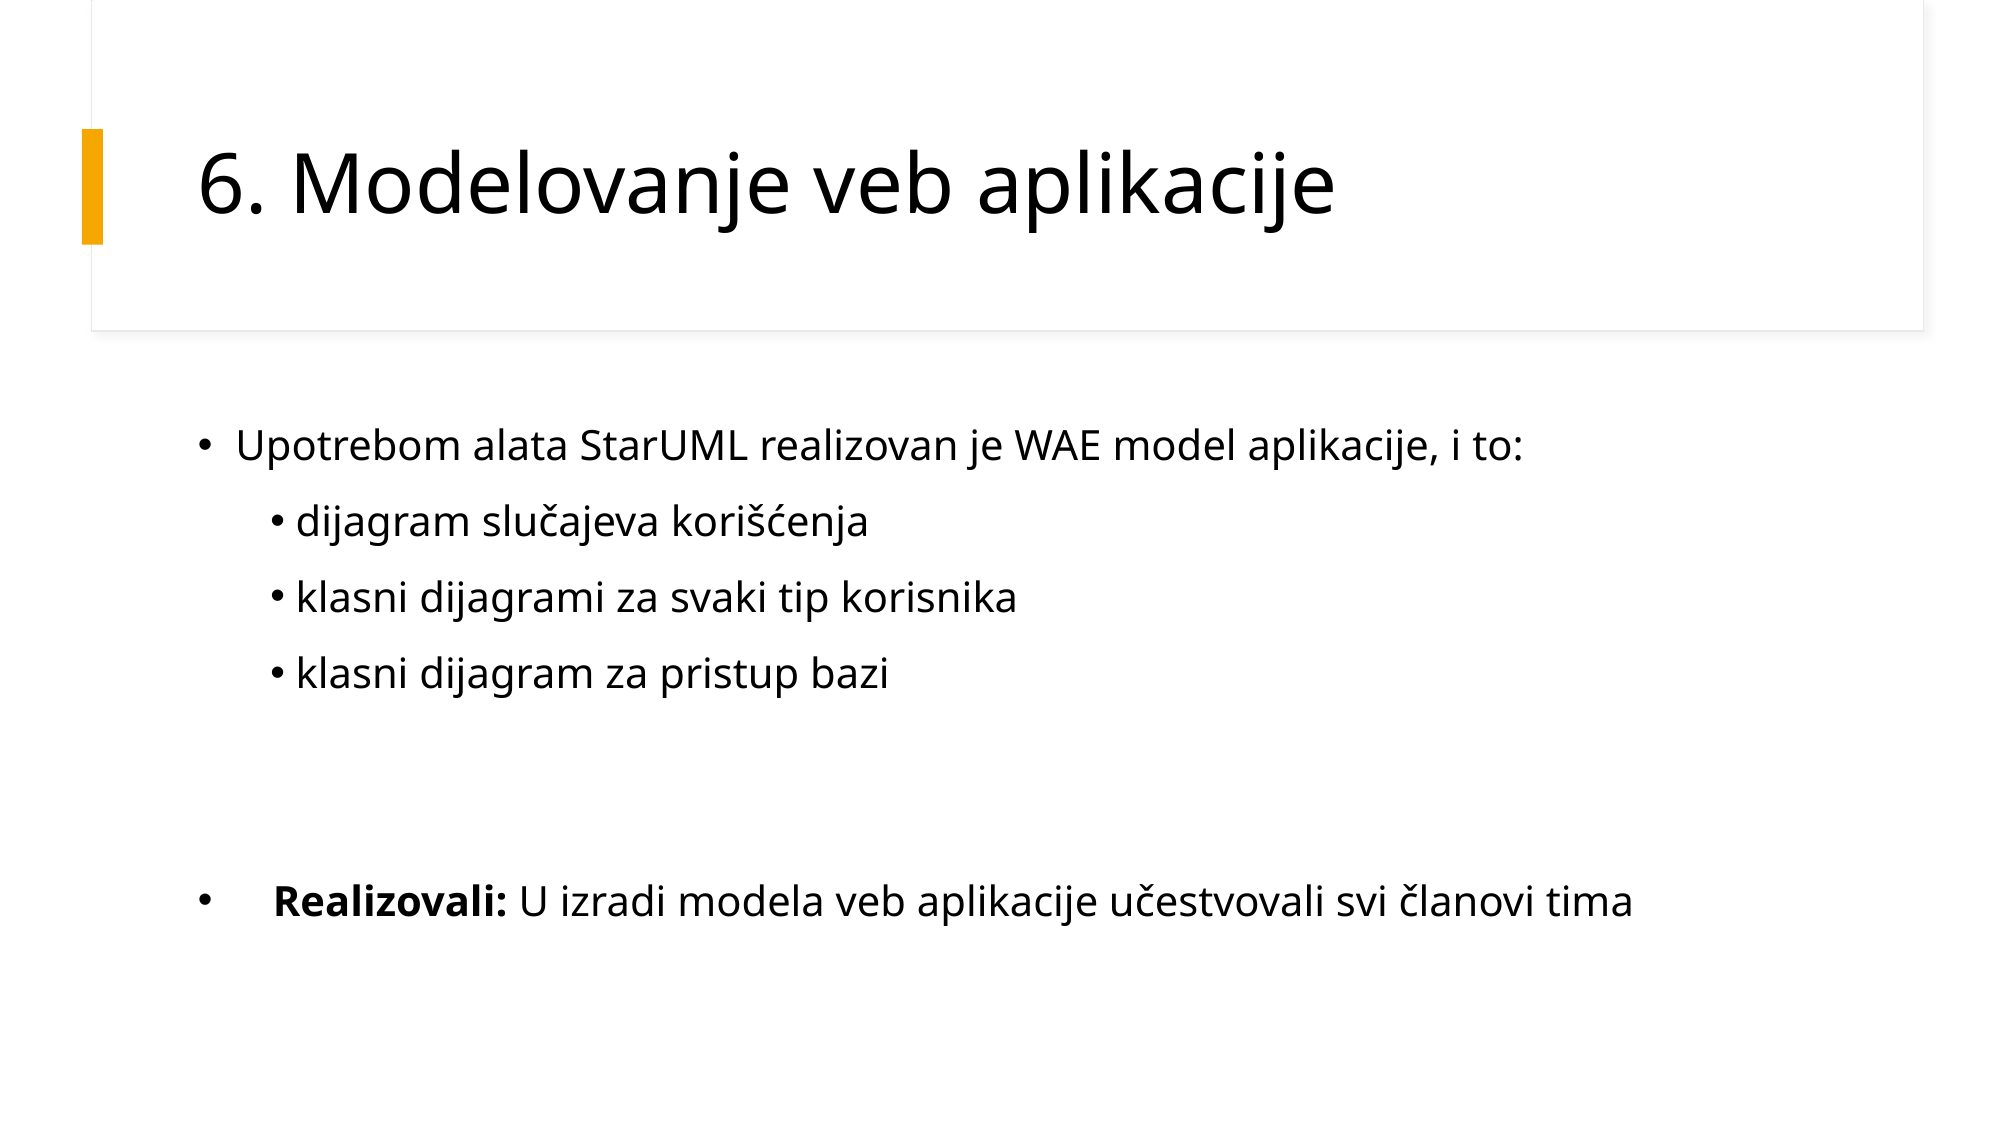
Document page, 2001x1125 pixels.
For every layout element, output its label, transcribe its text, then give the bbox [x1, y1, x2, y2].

list Upotrebom alata StarUML realizovan je WAE model aplikacije, i to: dijagram slučajeva korišćenja klasni dijagrami za svaki tip korisnika klasni dijagram za pristup bazi Realizovali: U izradi modela veb aplikacije učestvovali svi članovi tima [183, 406, 1851, 1013]
title 6. Modelovanje veb aplikacije [183, 90, 1851, 284]
